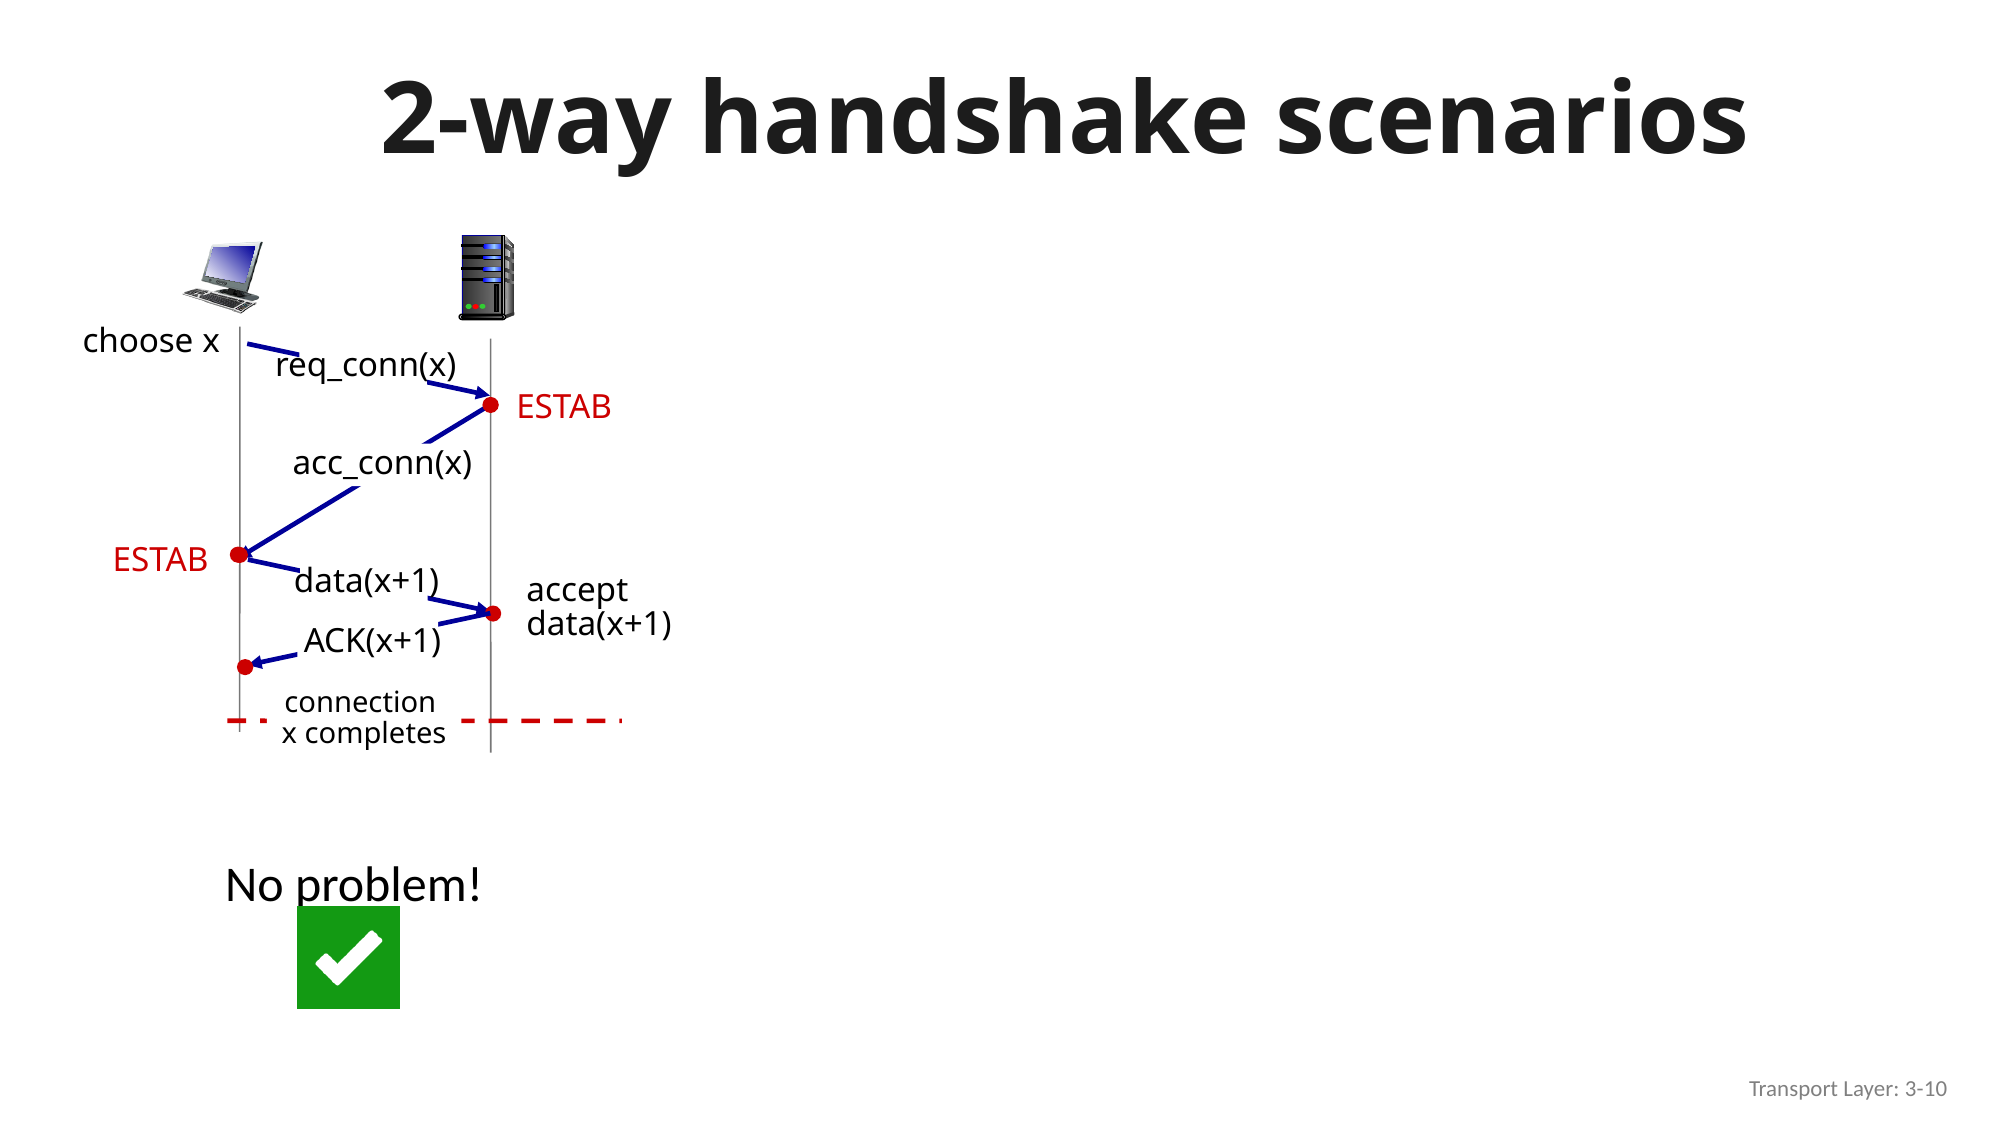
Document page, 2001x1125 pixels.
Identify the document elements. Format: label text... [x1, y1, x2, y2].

slide_number Transport Layer: 3- [1512, 1056, 1963, 1117]
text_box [208, 844, 500, 1009]
title 2-way handshake scenarios [131, 47, 2000, 195]
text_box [71, 235, 704, 758]
